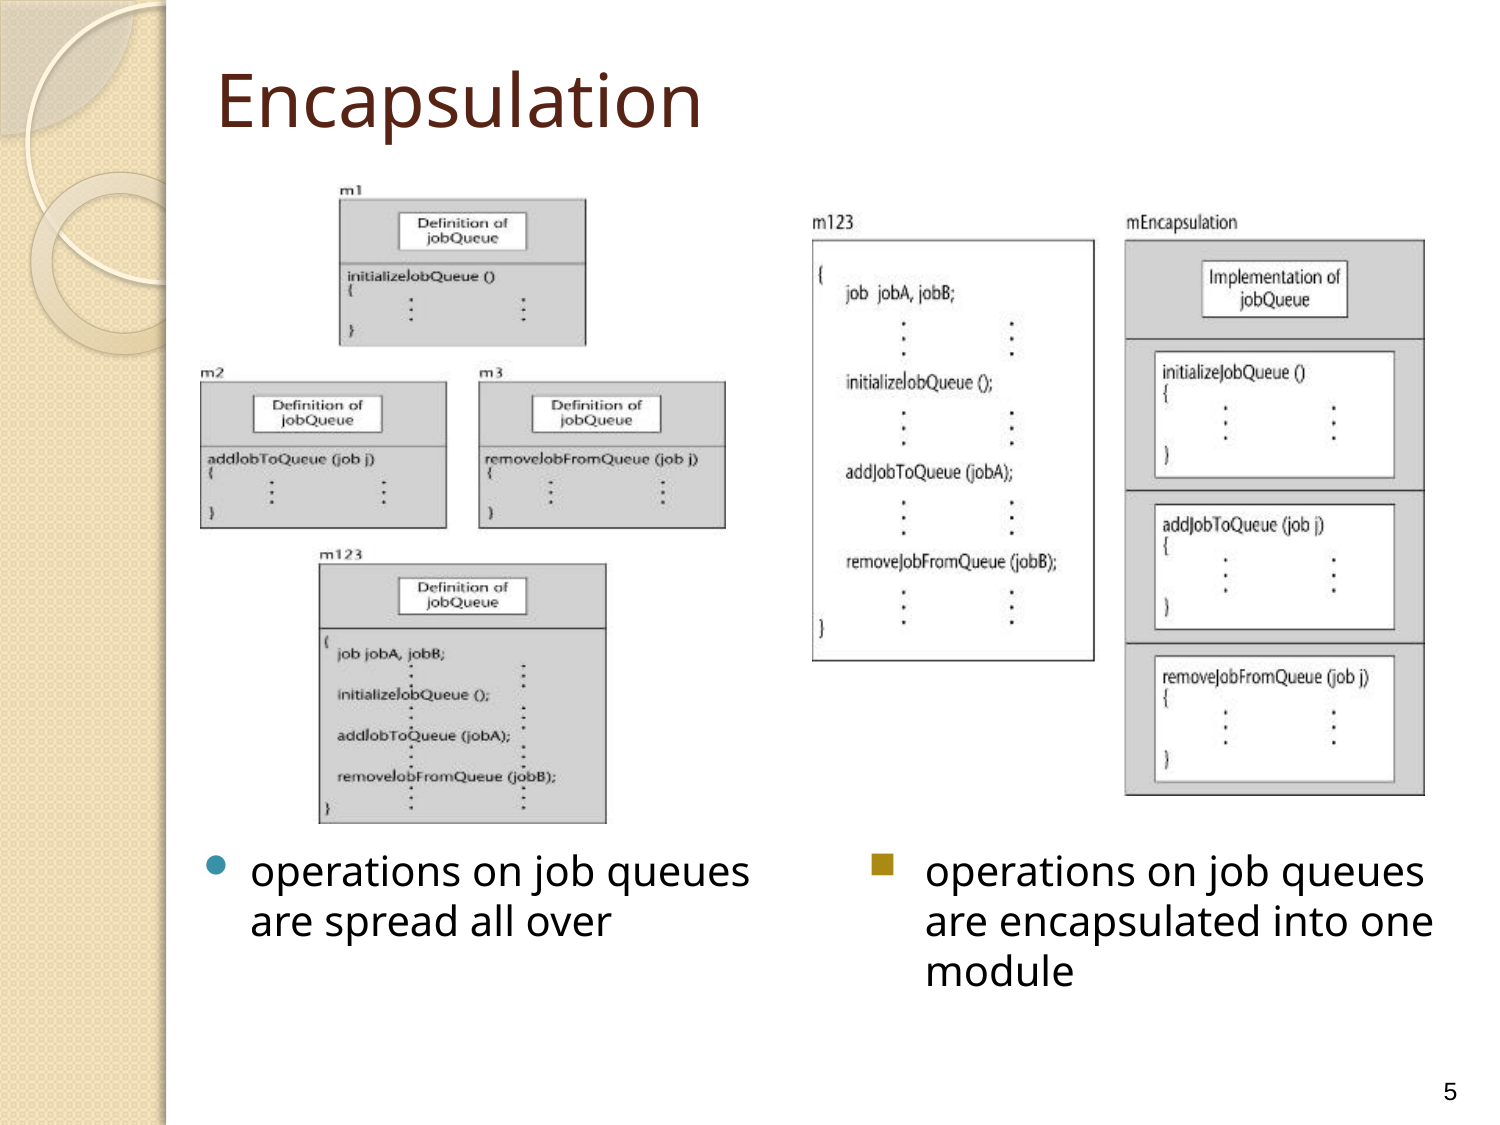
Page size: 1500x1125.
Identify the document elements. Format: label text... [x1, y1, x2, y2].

text_box operations on job queues are encapsulated into one module [853, 837, 1454, 975]
slide_number 5 [1413, 1034, 1488, 1113]
title Encapsulation [200, 45, 1475, 150]
picture [812, 212, 1426, 797]
picture [200, 184, 726, 824]
list operations on job queues are spread all over [175, 837, 776, 975]
